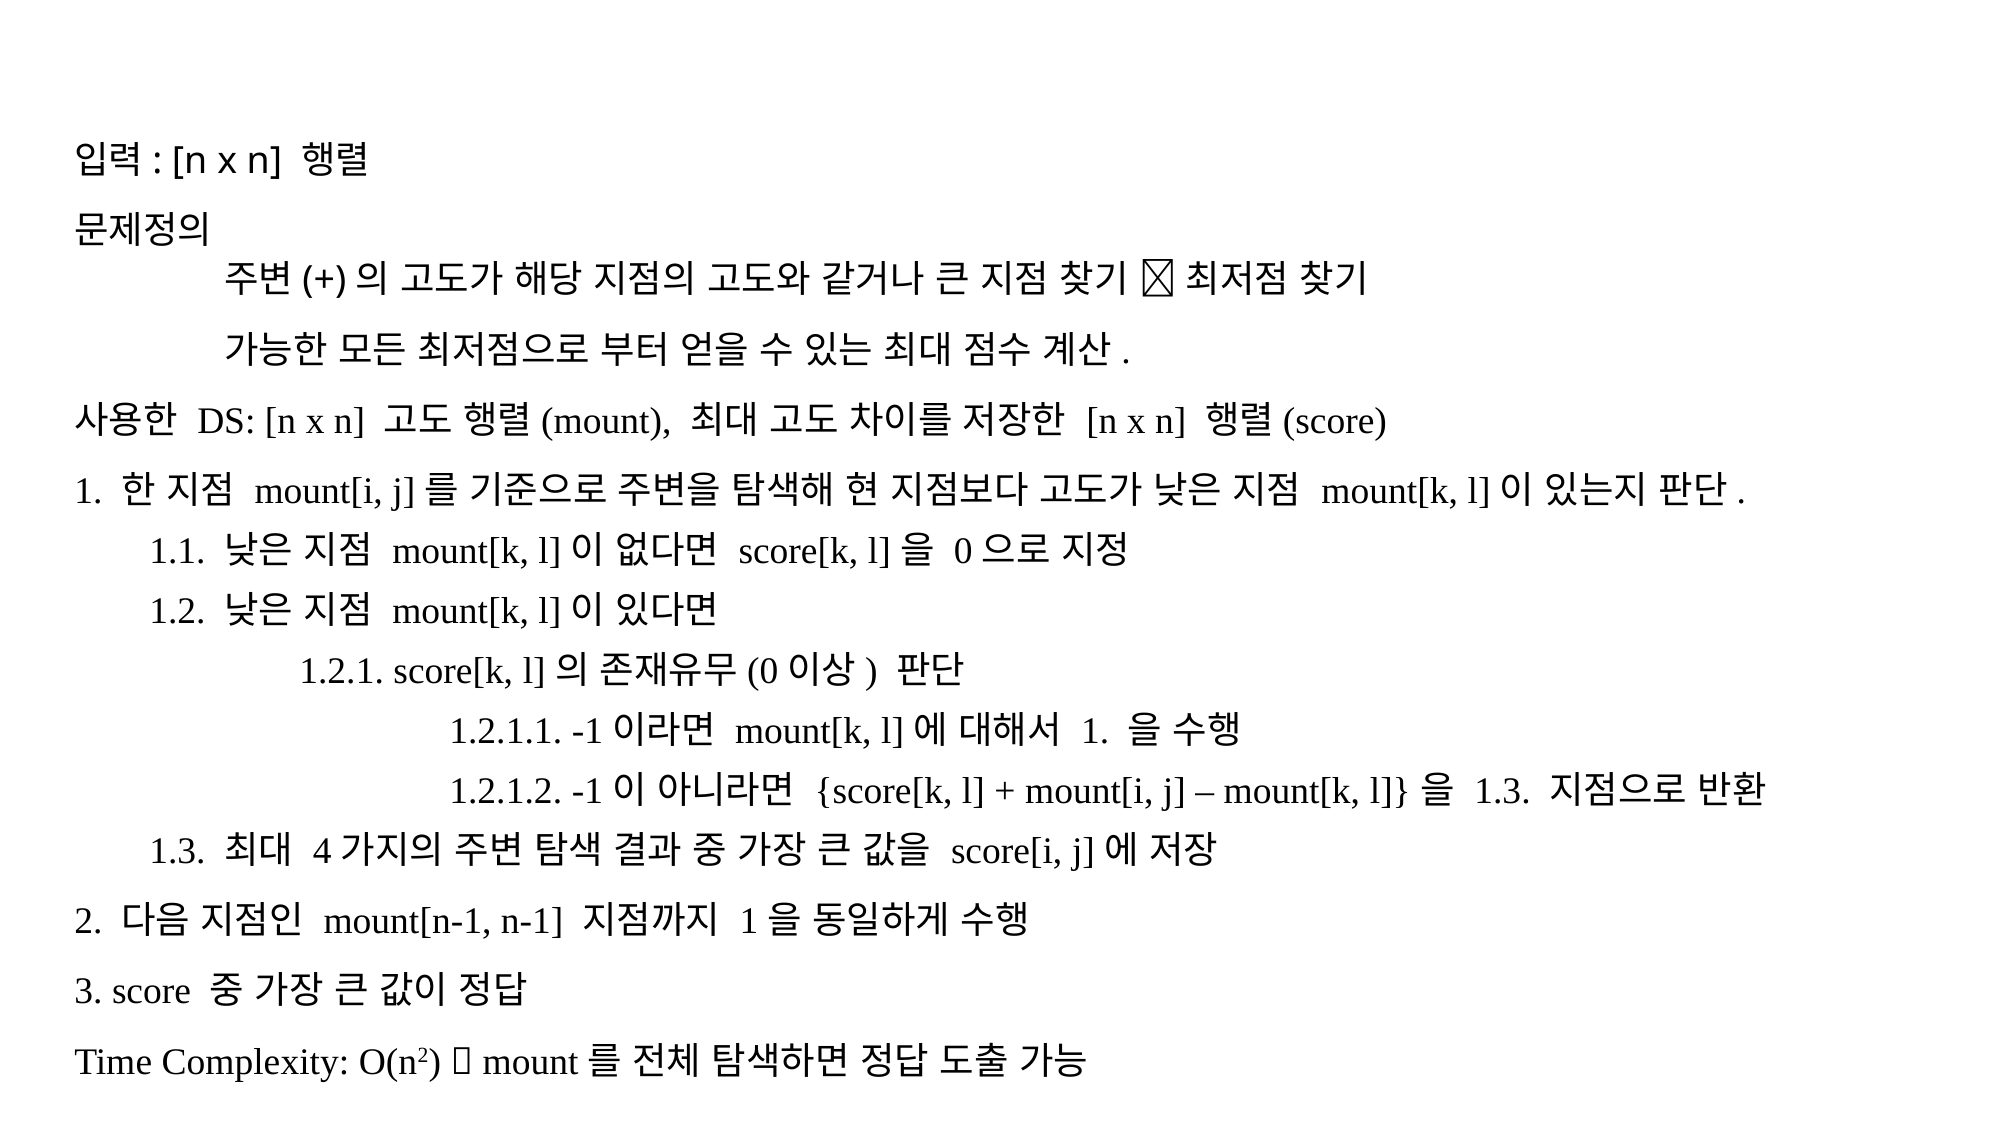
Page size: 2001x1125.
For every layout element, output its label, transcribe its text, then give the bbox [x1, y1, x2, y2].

list 입력: [n x n] 행렬 문제정의 주변(+)의 고도가 해당 지점의 고도와 같거나 큰 지점 찾기  최저점 찾기 가능한 모든 최저점으로 부터 얻을 수 있는 최대 점수 계산. 사용한 DS: [n x n] 고도 행렬(mount), 최대 고도 차이를 저장한 [n x n] 행렬(score) 1. 한 지점 mount[i, j]를 기준으로 주변을 탐색해 현 지점보다 고도가 낮은 지점 mount[k, l]이 있는지 판단. 1.1. 낮은 지점 mount[k, l]이 없다면 score[k, l]을 0으로 지정 1.2. 낮은 지점 mount[k, l]이 있다면 1.2.1. score[k, l]의 존재유무(0이상) 판단 1.2.1.1. -1이라면 mount[k, l]에 대해서 1. 을 수행 1.2.1.2. -1이 아니라면 {score[k, l] + mount[i, j] – mount[k, l]}을 1.3. 지점으로 반환 1.3. 최대 4가지의 주변 탐색 결과 중 가장 큰 값을 score[i, j]에 저장 2. 다음 지점인 mount[n-1, n-1] 지점까지 1을 동일하게 수행 3. score 중 가장 큰 값이 정답 Time Complexity: O(n2)  mount를 전체 탐색하면 정답 도출 가능 [59, 123, 1935, 1105]
